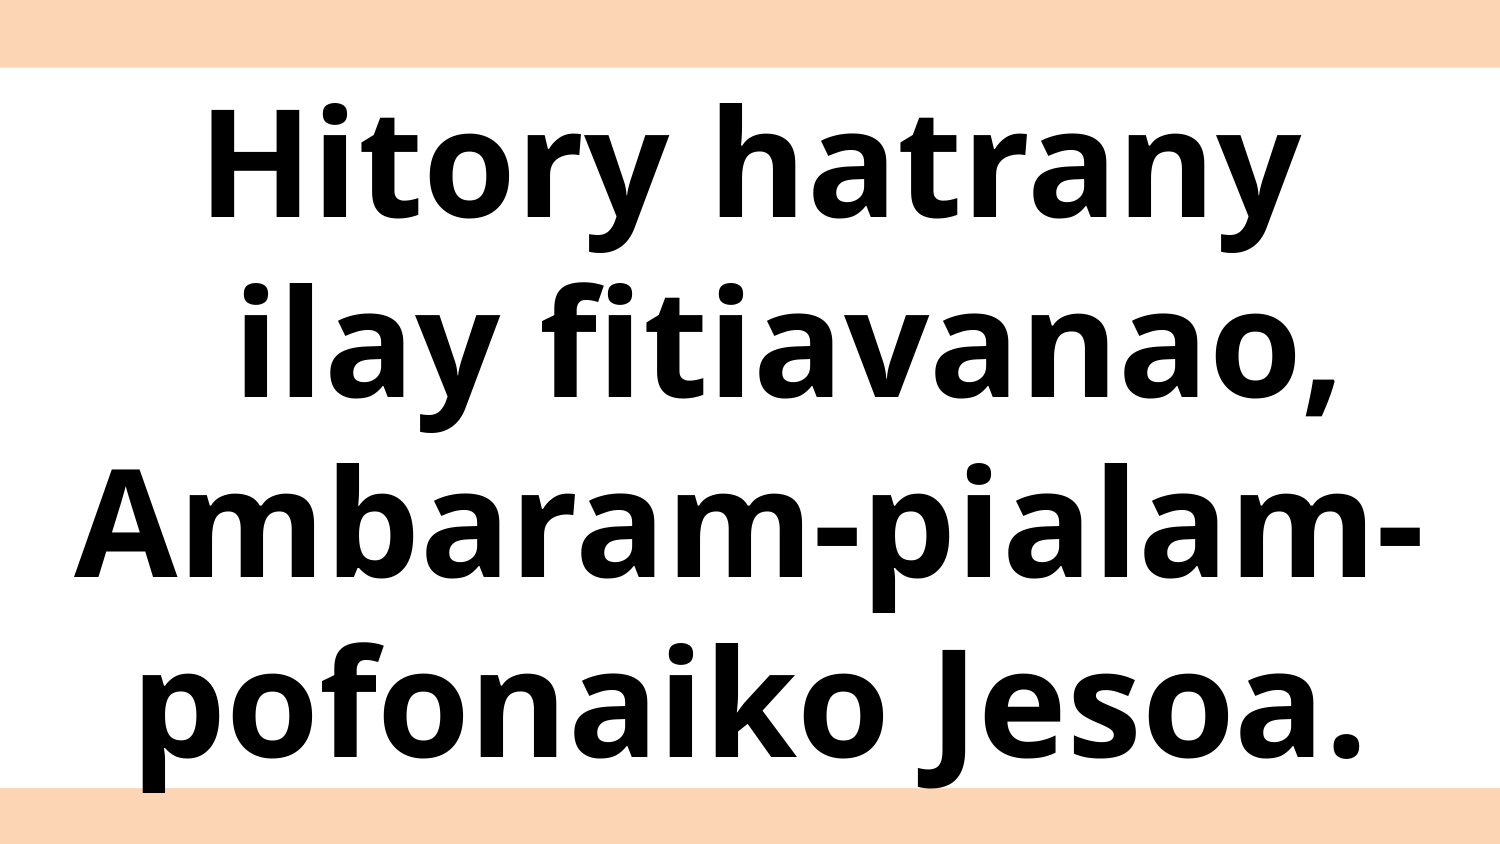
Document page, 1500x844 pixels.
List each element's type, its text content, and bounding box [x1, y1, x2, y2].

title Hitory hatrany ilay fitiavanao, Ambaram-pialam- pofonaiko Jesoa. [0, 67, 1500, 789]
